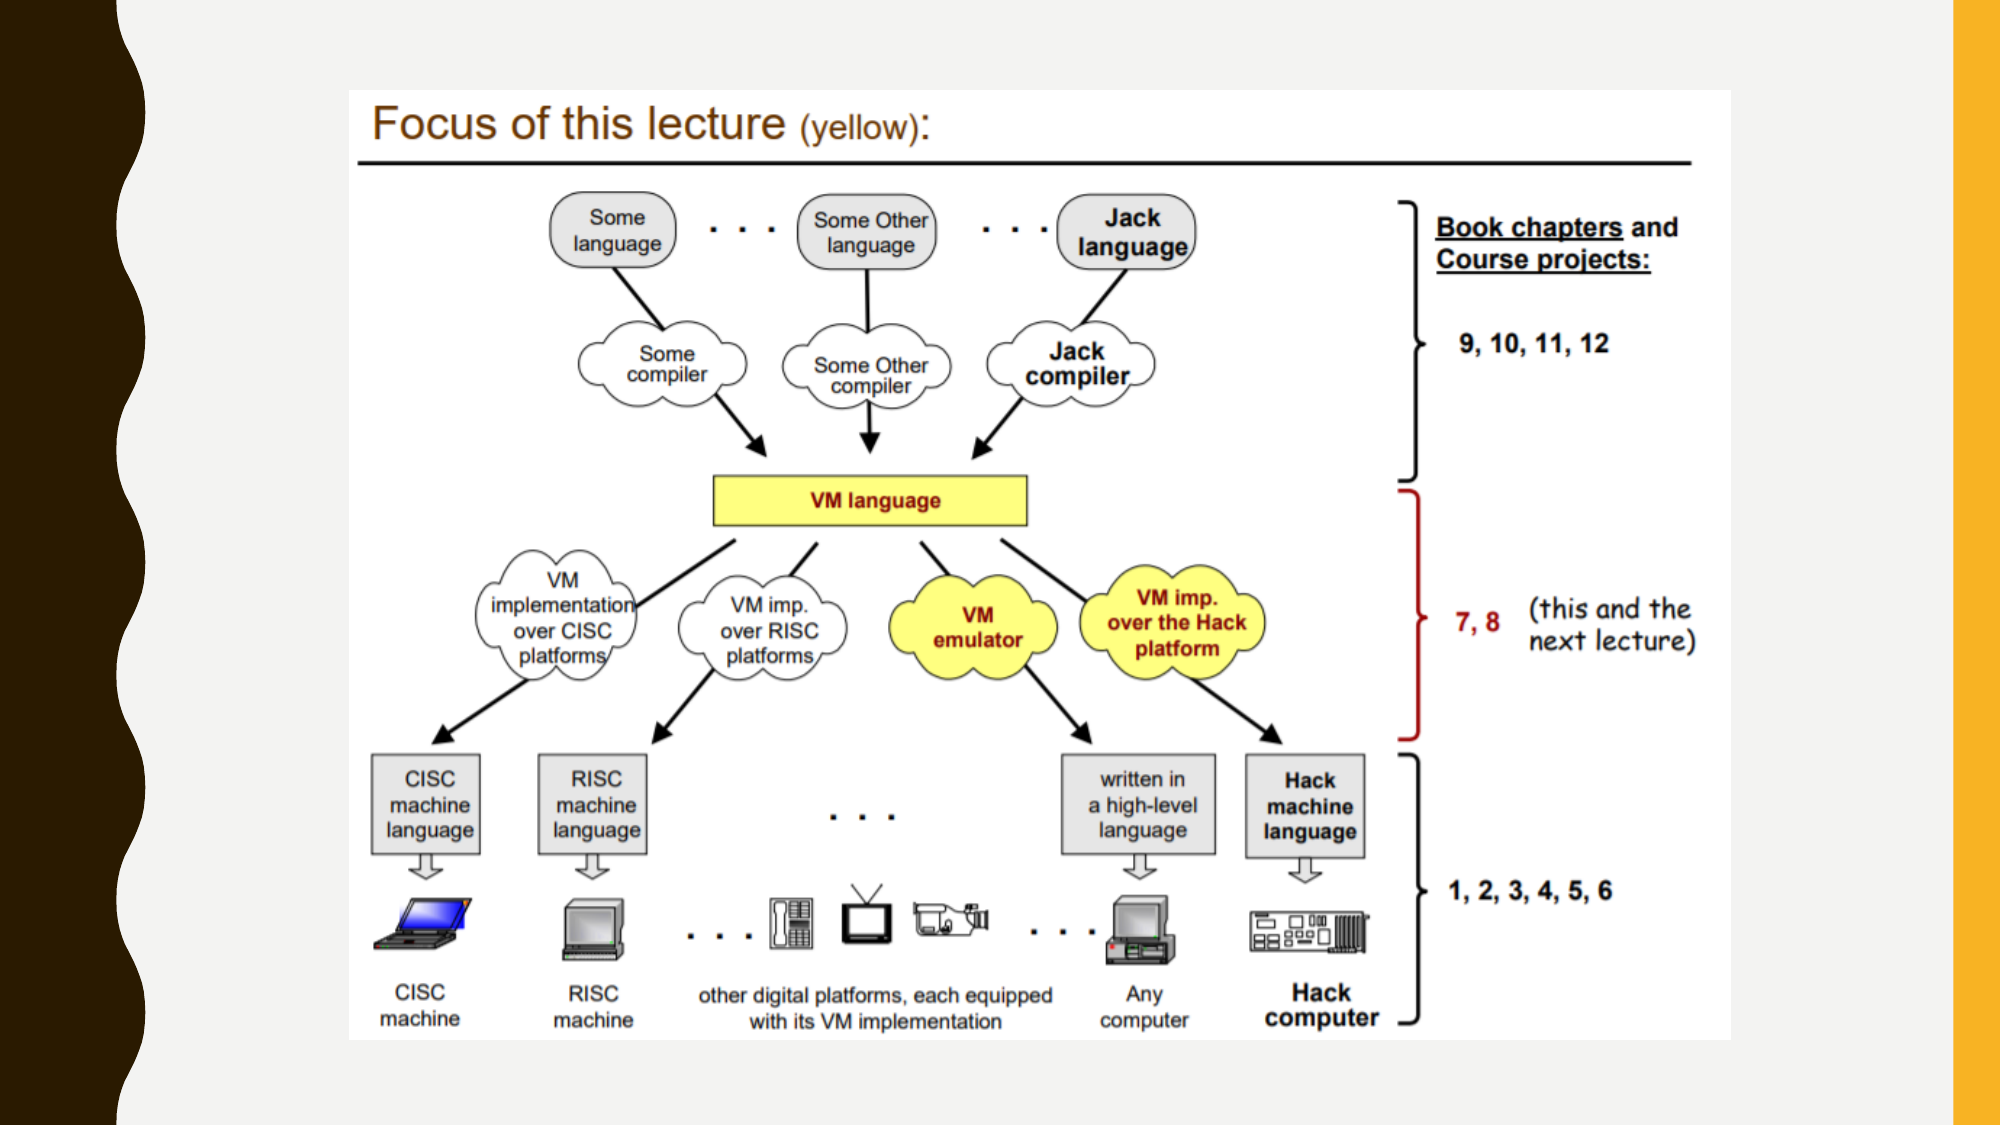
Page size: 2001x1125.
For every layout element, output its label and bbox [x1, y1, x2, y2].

list [349, 90, 1731, 1040]
